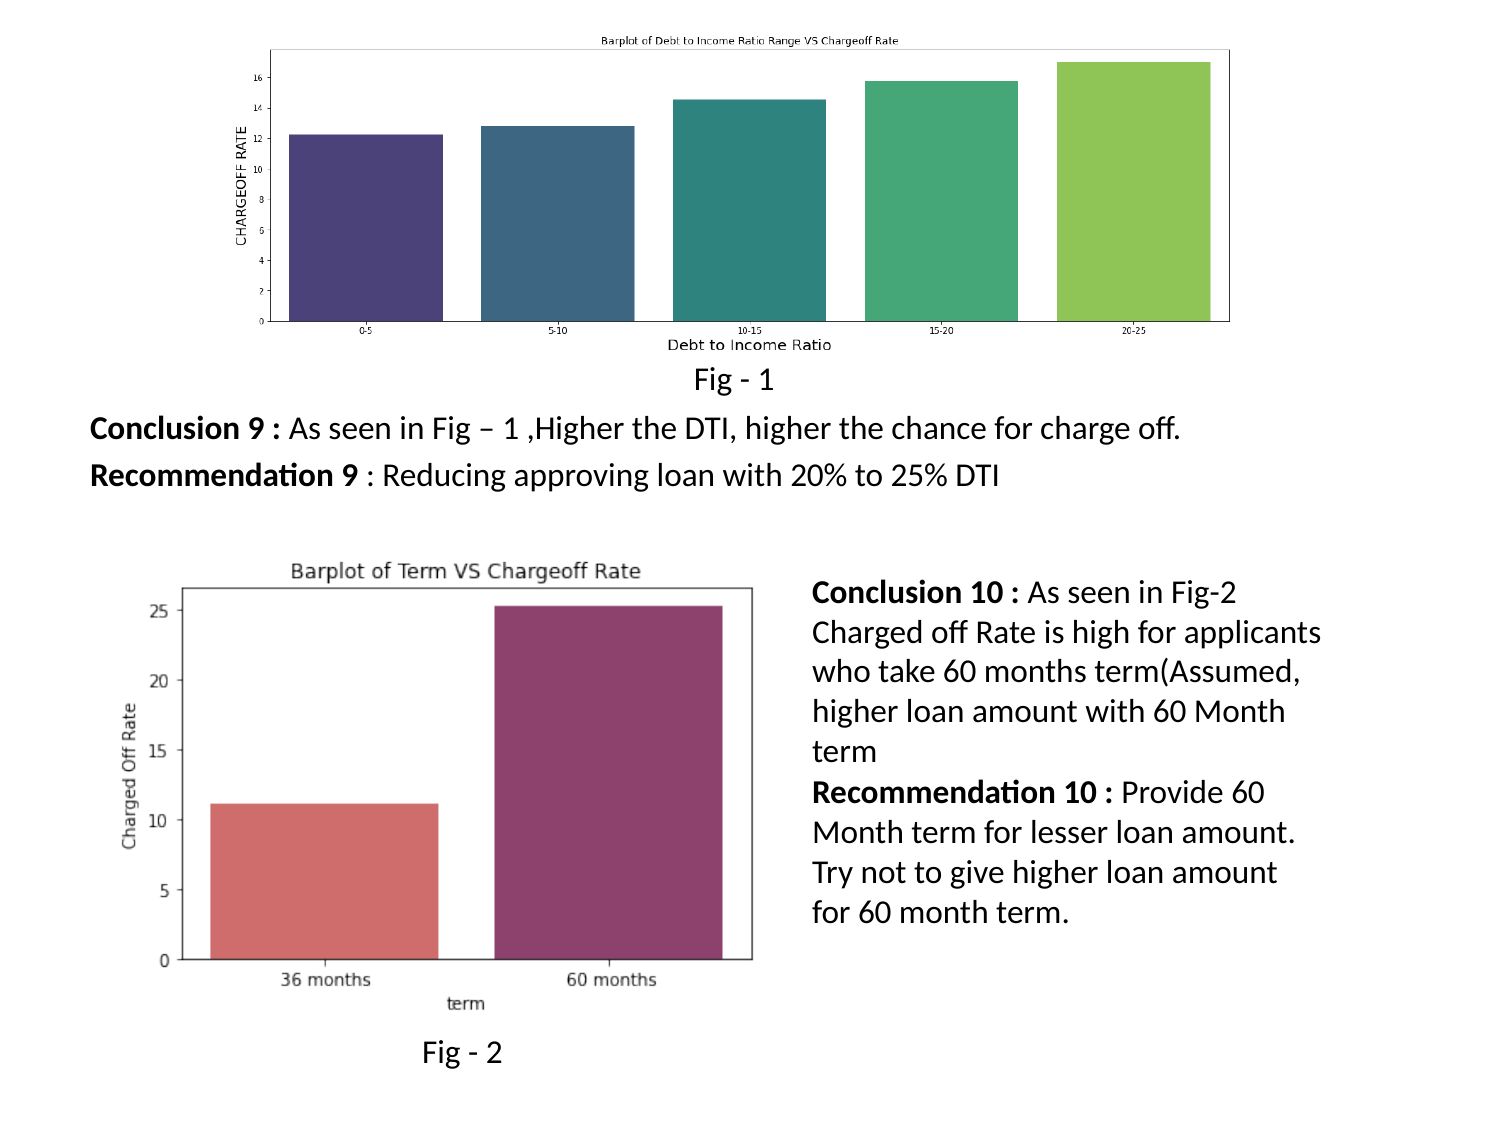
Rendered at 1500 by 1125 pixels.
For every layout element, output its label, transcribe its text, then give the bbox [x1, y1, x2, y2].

text_box Recommendation 10 : Provide 60 Month term for lesser loan amount. Try not to give higher loan amount for 60 month term. [797, 763, 1317, 938]
picture [111, 550, 763, 1024]
list Conclusion 9 : As seen in Fig – 1 ,Higher the DTI, higher the chance for charge off. Recommendation 9 : Reducing approving loan with 20% to 25% DTI [75, 125, 1425, 1005]
text_box Fig - 2 [407, 1032, 538, 1078]
text_box Fig - 1 [679, 368, 809, 405]
picture [229, 30, 1235, 359]
text_box Conclusion 10 : As seen in Fig-2 Charged off Rate is high for applicants who take 60 months term(Assumed, higher loan amount with 60 Month term [797, 562, 1365, 777]
